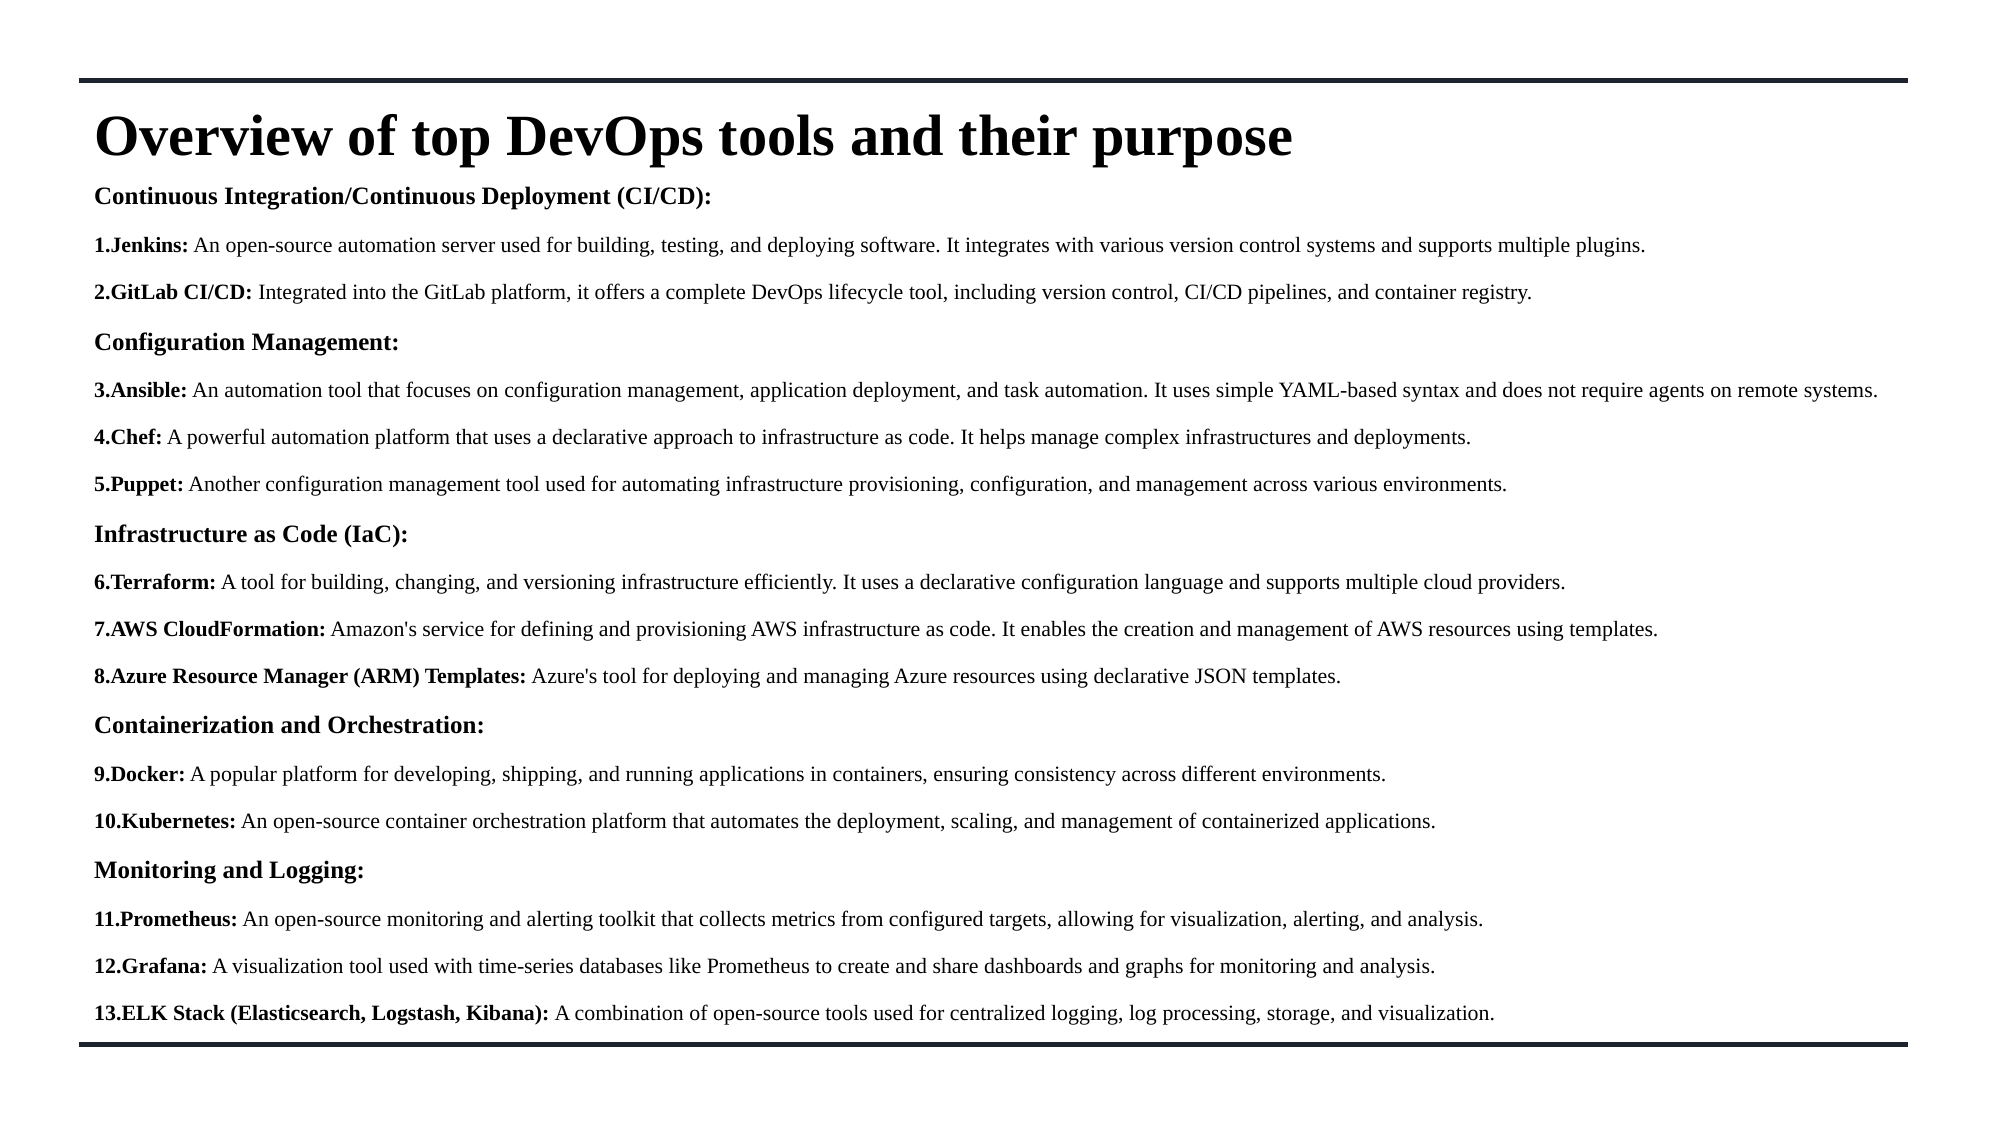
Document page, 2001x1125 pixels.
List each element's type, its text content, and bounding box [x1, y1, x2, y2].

title Overview of top DevOps tools and their purpose [79, 67, 1904, 172]
list Continuous Integration/Continuous Deployment (CI/CD): Jenkins: An open-source automation server used for building, testing, and deploying software. It integrates with various version control systems and supports multiple plugins. GitLab CI/CD: Integrated into the GitLab platform, it offers a complete DevOps lifecycle tool, including version control, CI/CD pipelines, and container registry. Configuration Management: Ansible: An automation tool that focuses on configuration management, application deployment, and task automation. It uses simple YAML-based syntax and does not require agents on remote systems. Chef: A powerful automation platform that uses a declarative approach to infrastructure as code. It helps manage complex infrastructures and deployments. Puppet: Another configuration management tool used for automating infrastructure provisioning, configuration, and management across various environments. Infrastructure as Code (IaC): Terraform: A tool for building, changing, and versioning infrastructure efficiently. It uses a declarative configuration language and supports multiple cloud providers. AWS CloudFormation: Amazon's service for defining and provisioning AWS infrastructure as code. It enables the creation and management of AWS resources using templates. Azure Resource Manager (ARM) Templates: Azure's tool for deploying and managing Azure resources using declarative JSON templates. Containerization and Orchestration: Docker: A popular platform for developing, shipping, and running applications in containers, ensuring consistency across different environments. Kubernetes: An open-source container orchestration platform that automates the deployment, scaling, and management of containerized applications. Monitoring and Logging: Prometheus: An open-source monitoring and alerting toolkit that collects metrics from configured targets, allowing for visualization, alerting, and analysis. Grafana: A visualization tool used with time-series databases like Prometheus to create and share dashboards and graphs for monitoring and analysis. ELK Stack (Elasticsearch, Logstash, Kibana): A combination of open-source tools used for centralized logging, log processing, storage, and visualization. [79, 172, 1904, 1022]
